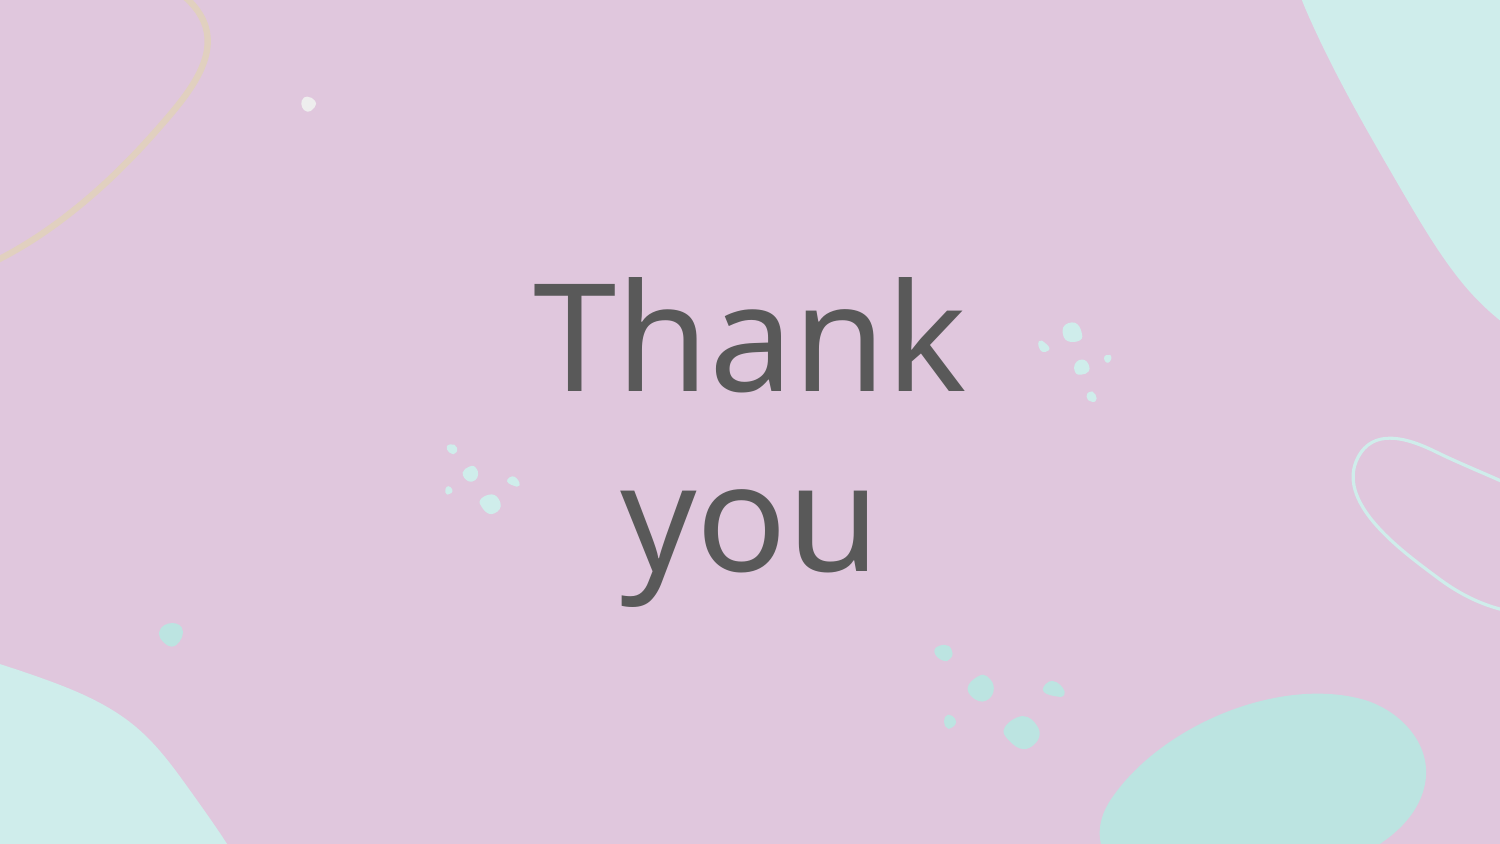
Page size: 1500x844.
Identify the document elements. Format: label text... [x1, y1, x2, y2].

title Thank you [381, 343, 1119, 500]
